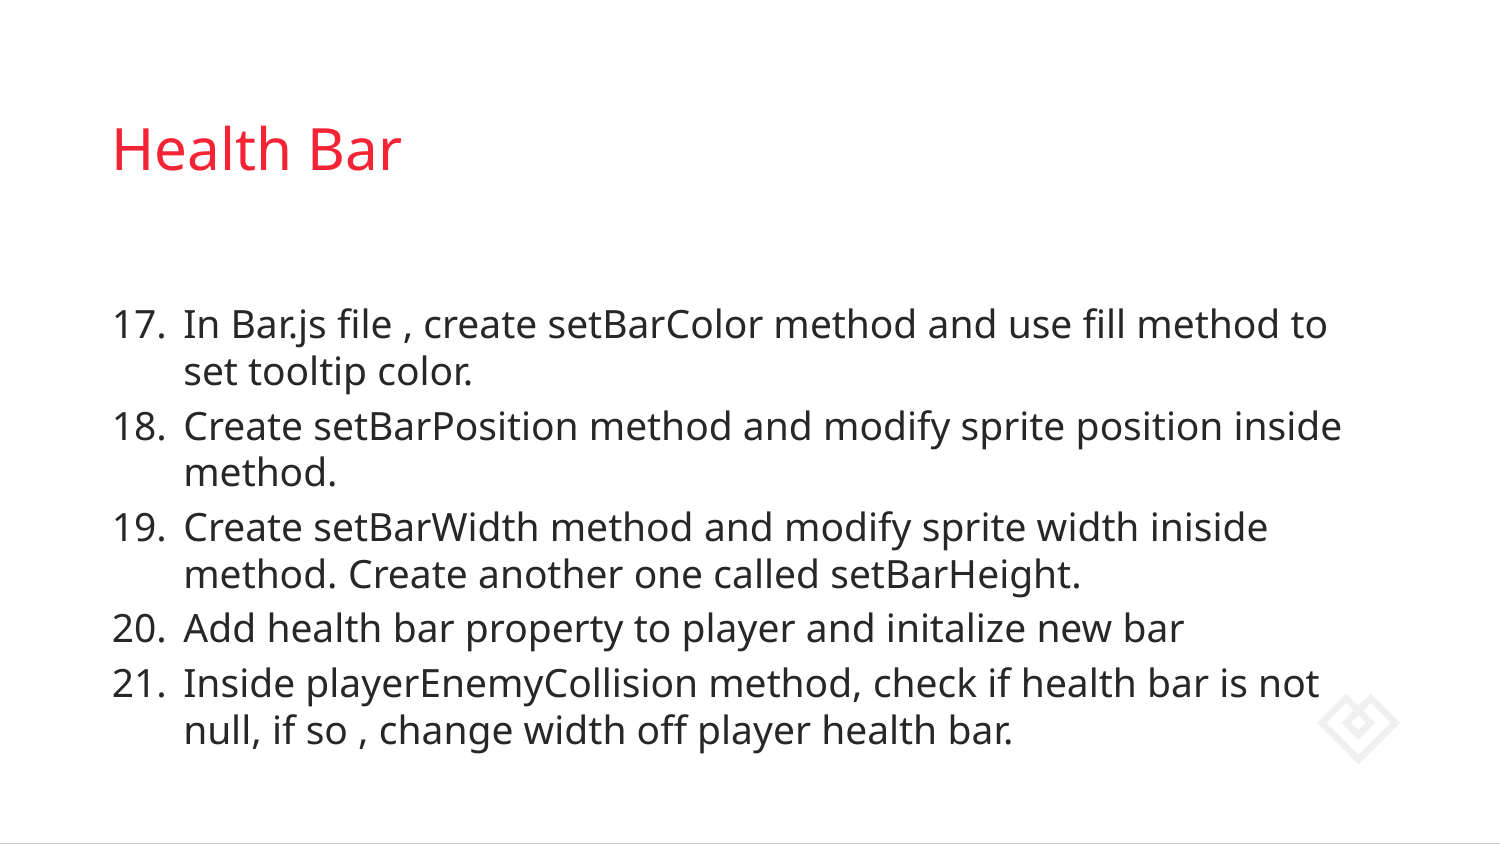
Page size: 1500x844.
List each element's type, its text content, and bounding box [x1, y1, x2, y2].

list In Bar.js file , create setBarColor method and use fill method to set tooltip color. Create setBarPosition method and modify sprite position inside method. Create setBarWidth method and modify sprite width iniside method. Create another one called setBarHeight. Add health bar property to player and initalize new bar Inside playerEnemyCollision method, check if health bar is not null, if so , change width off player health bar. [96, 291, 1400, 765]
title Health Bar [96, 104, 1400, 245]
